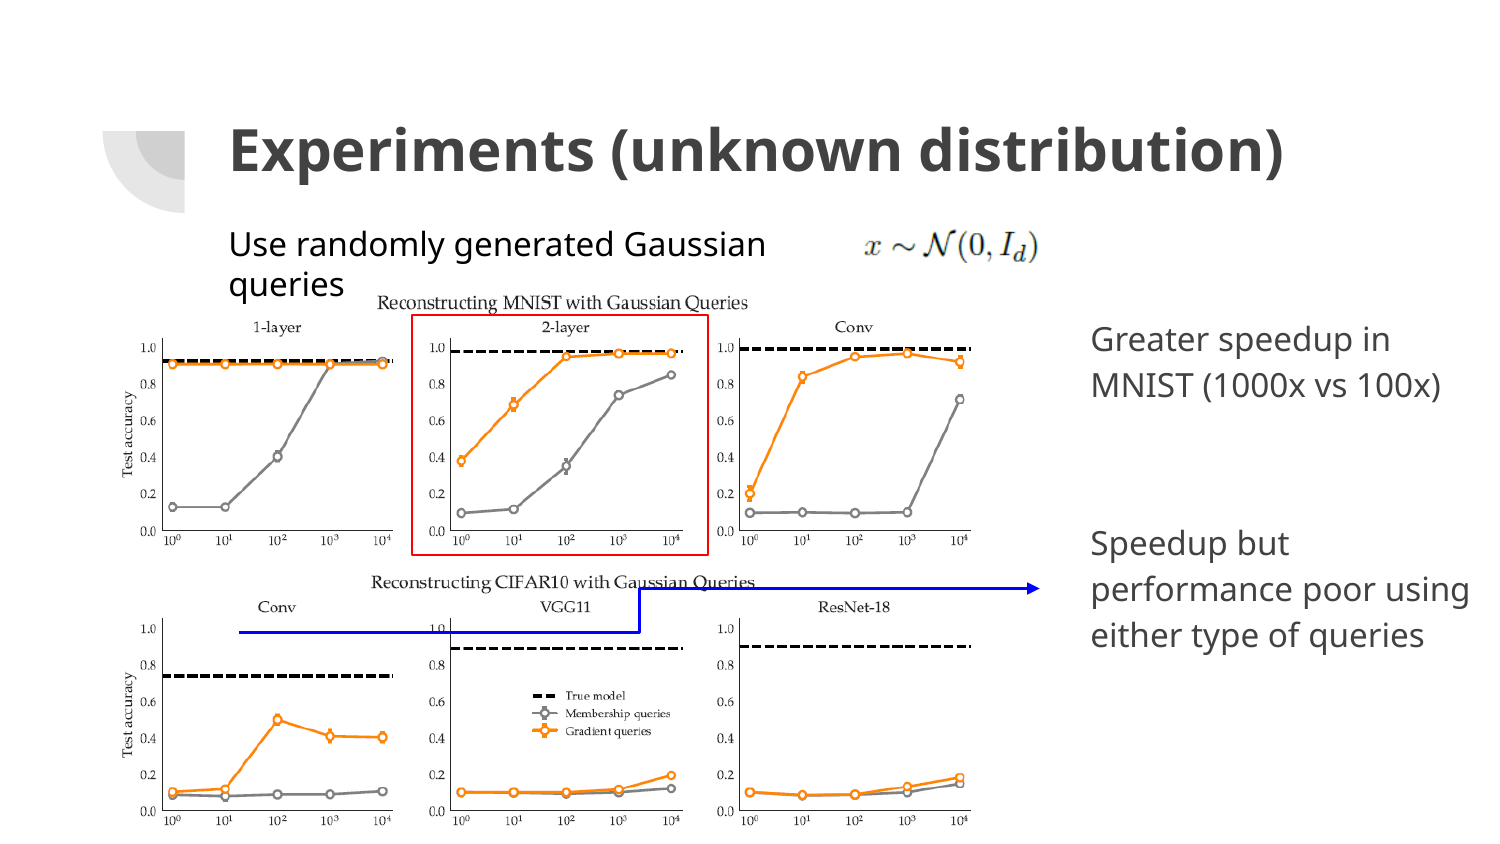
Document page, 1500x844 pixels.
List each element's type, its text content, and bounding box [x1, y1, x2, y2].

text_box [238, 588, 1040, 633]
picture [96, 269, 1022, 844]
list Greater speedup in MNIST (1000x vs 100x) Speedup but performance poor using either type of queries [1075, 297, 1487, 770]
text_box Use randomly generated Gaussian queries [213, 208, 884, 263]
picture [864, 223, 1040, 264]
title Experiments (unknown distribution) [213, 98, 1447, 263]
